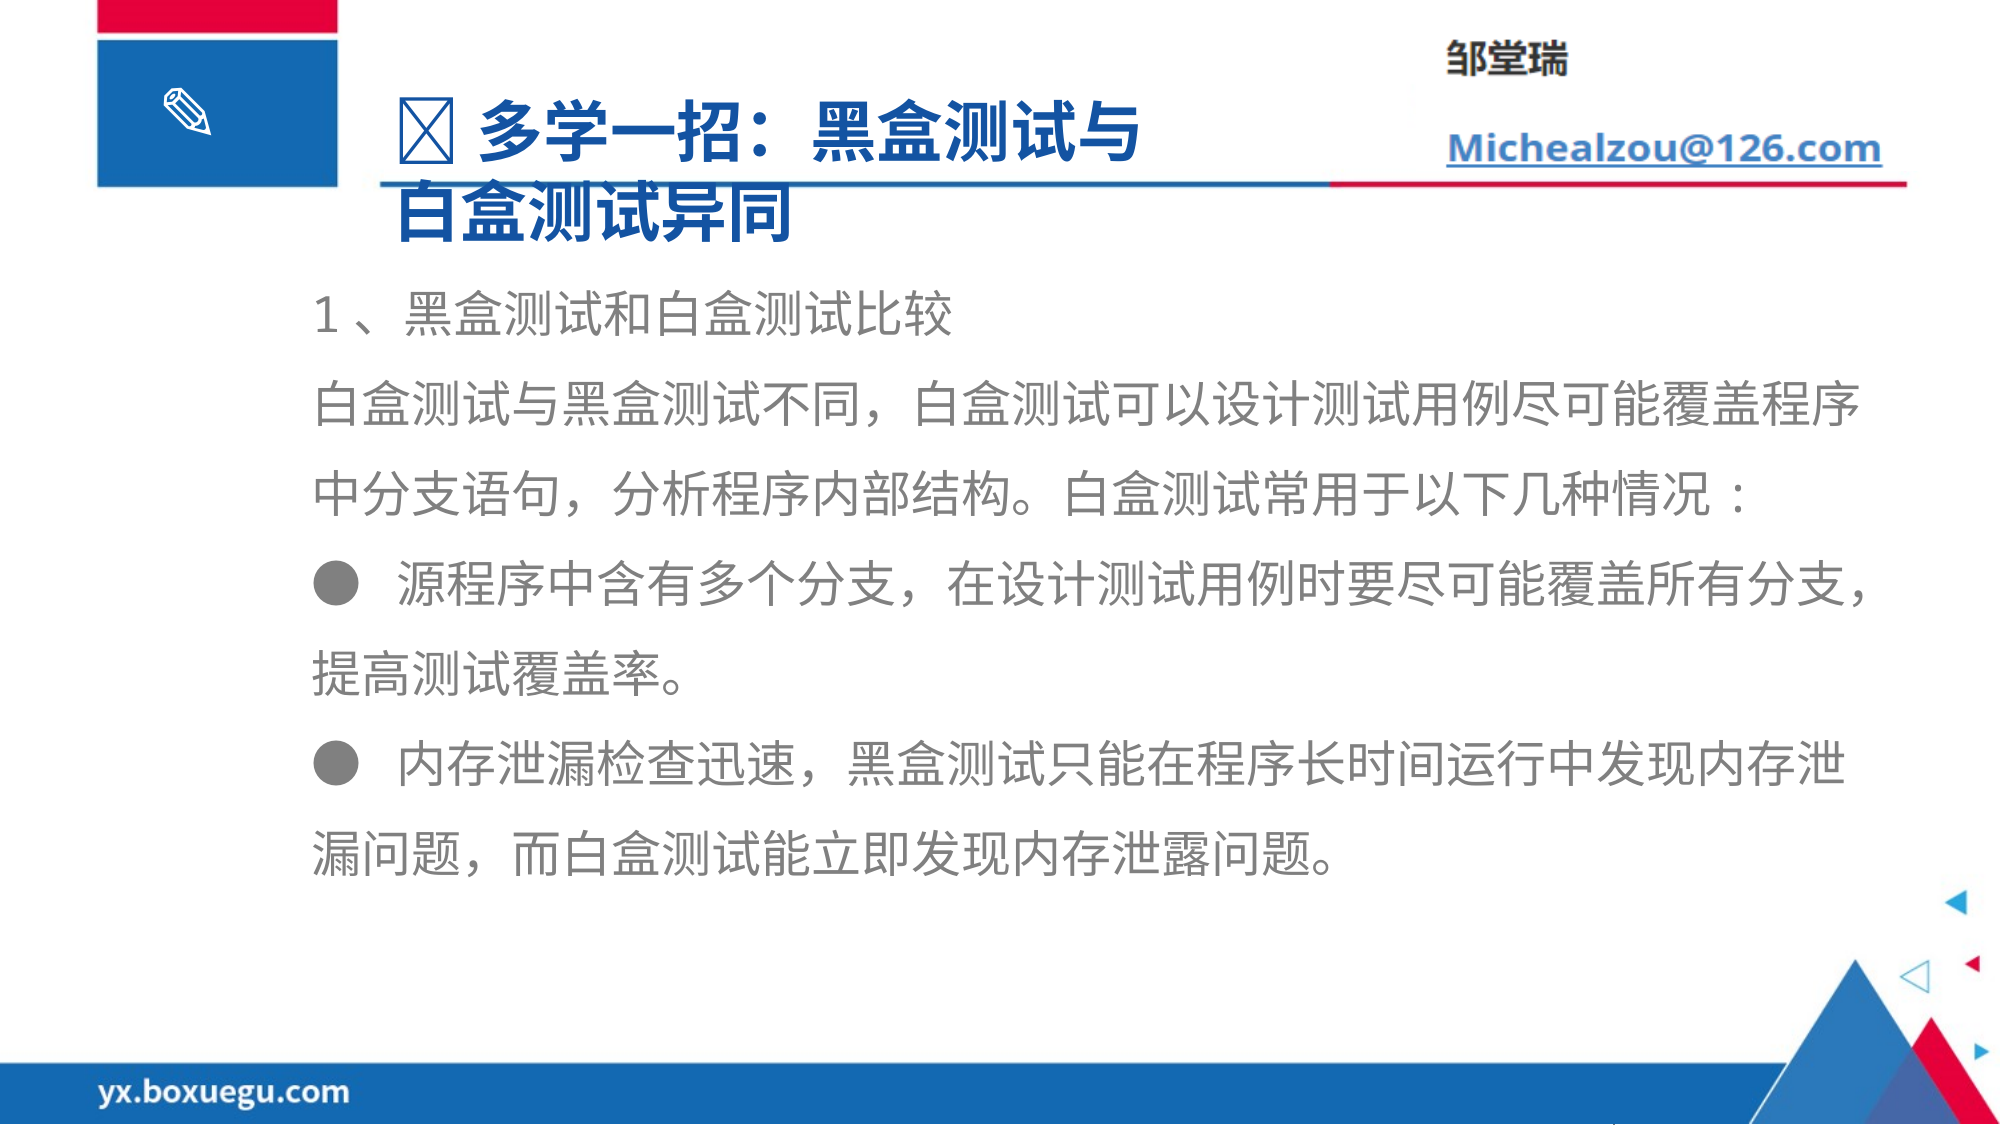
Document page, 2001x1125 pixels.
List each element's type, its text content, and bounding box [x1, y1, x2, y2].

text_box 多学一招：黑盒测试与 白盒测试异同 [379, 82, 1615, 245]
text_box 1、黑盒测试和白盒测试比较 白盒测试与黑盒测试不同，白盒测试可以设计测试用例尽可能覆盖程序中分支语句，分析程序内部结构。白盒测试常用于以下几种情况: ● 源程序中含有多个分支，在设计测试用例时要尽可能覆盖所有分支，提高测试覆盖率。 ● 内存泄漏检查迅速，黑盒测试只能在程序长时间运行中发现内存泄漏问题，而白盒测试能立即发现内存泄露问题。 [296, 245, 1898, 910]
picture [0, 0, 2000, 1124]
